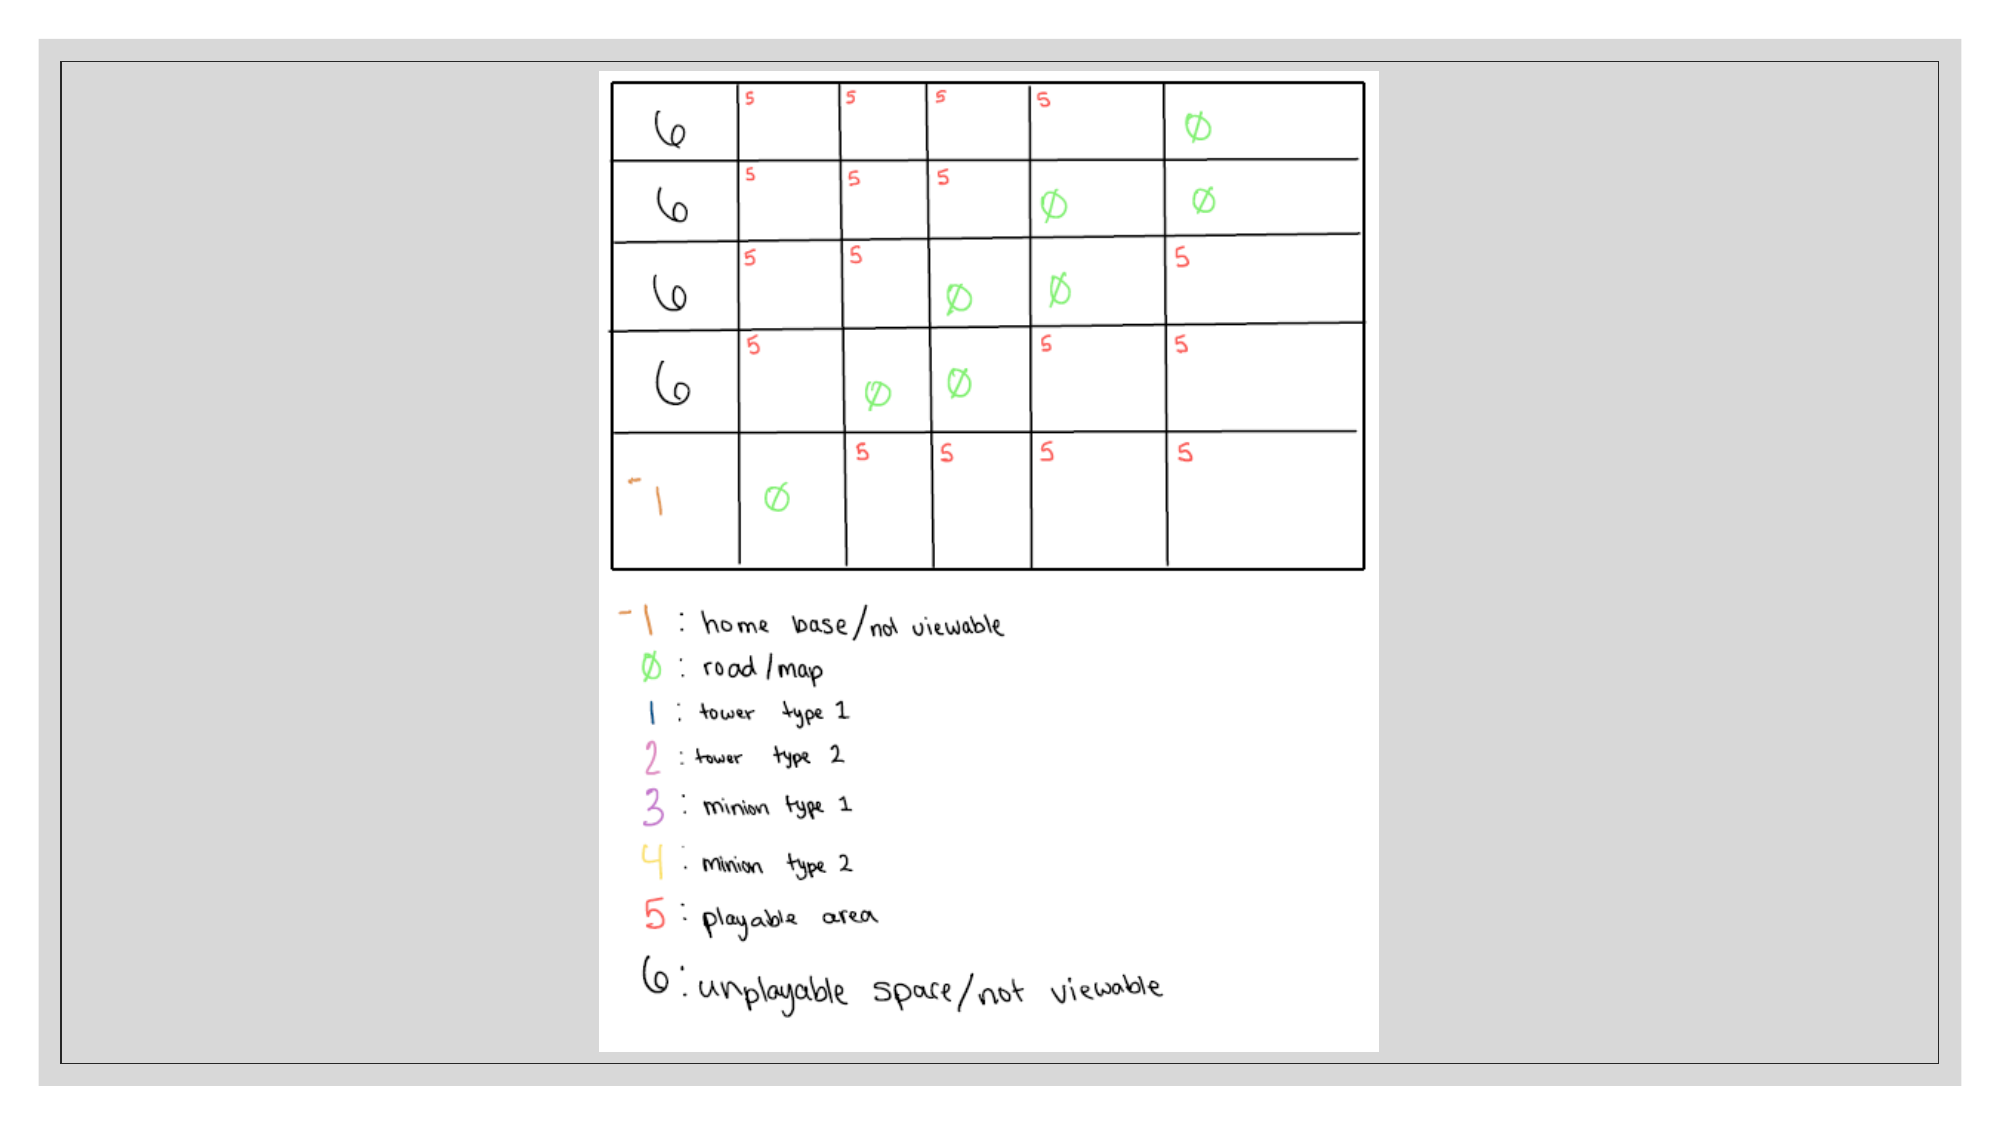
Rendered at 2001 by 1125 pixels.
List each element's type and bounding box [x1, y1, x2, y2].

picture [599, 71, 1379, 1052]
